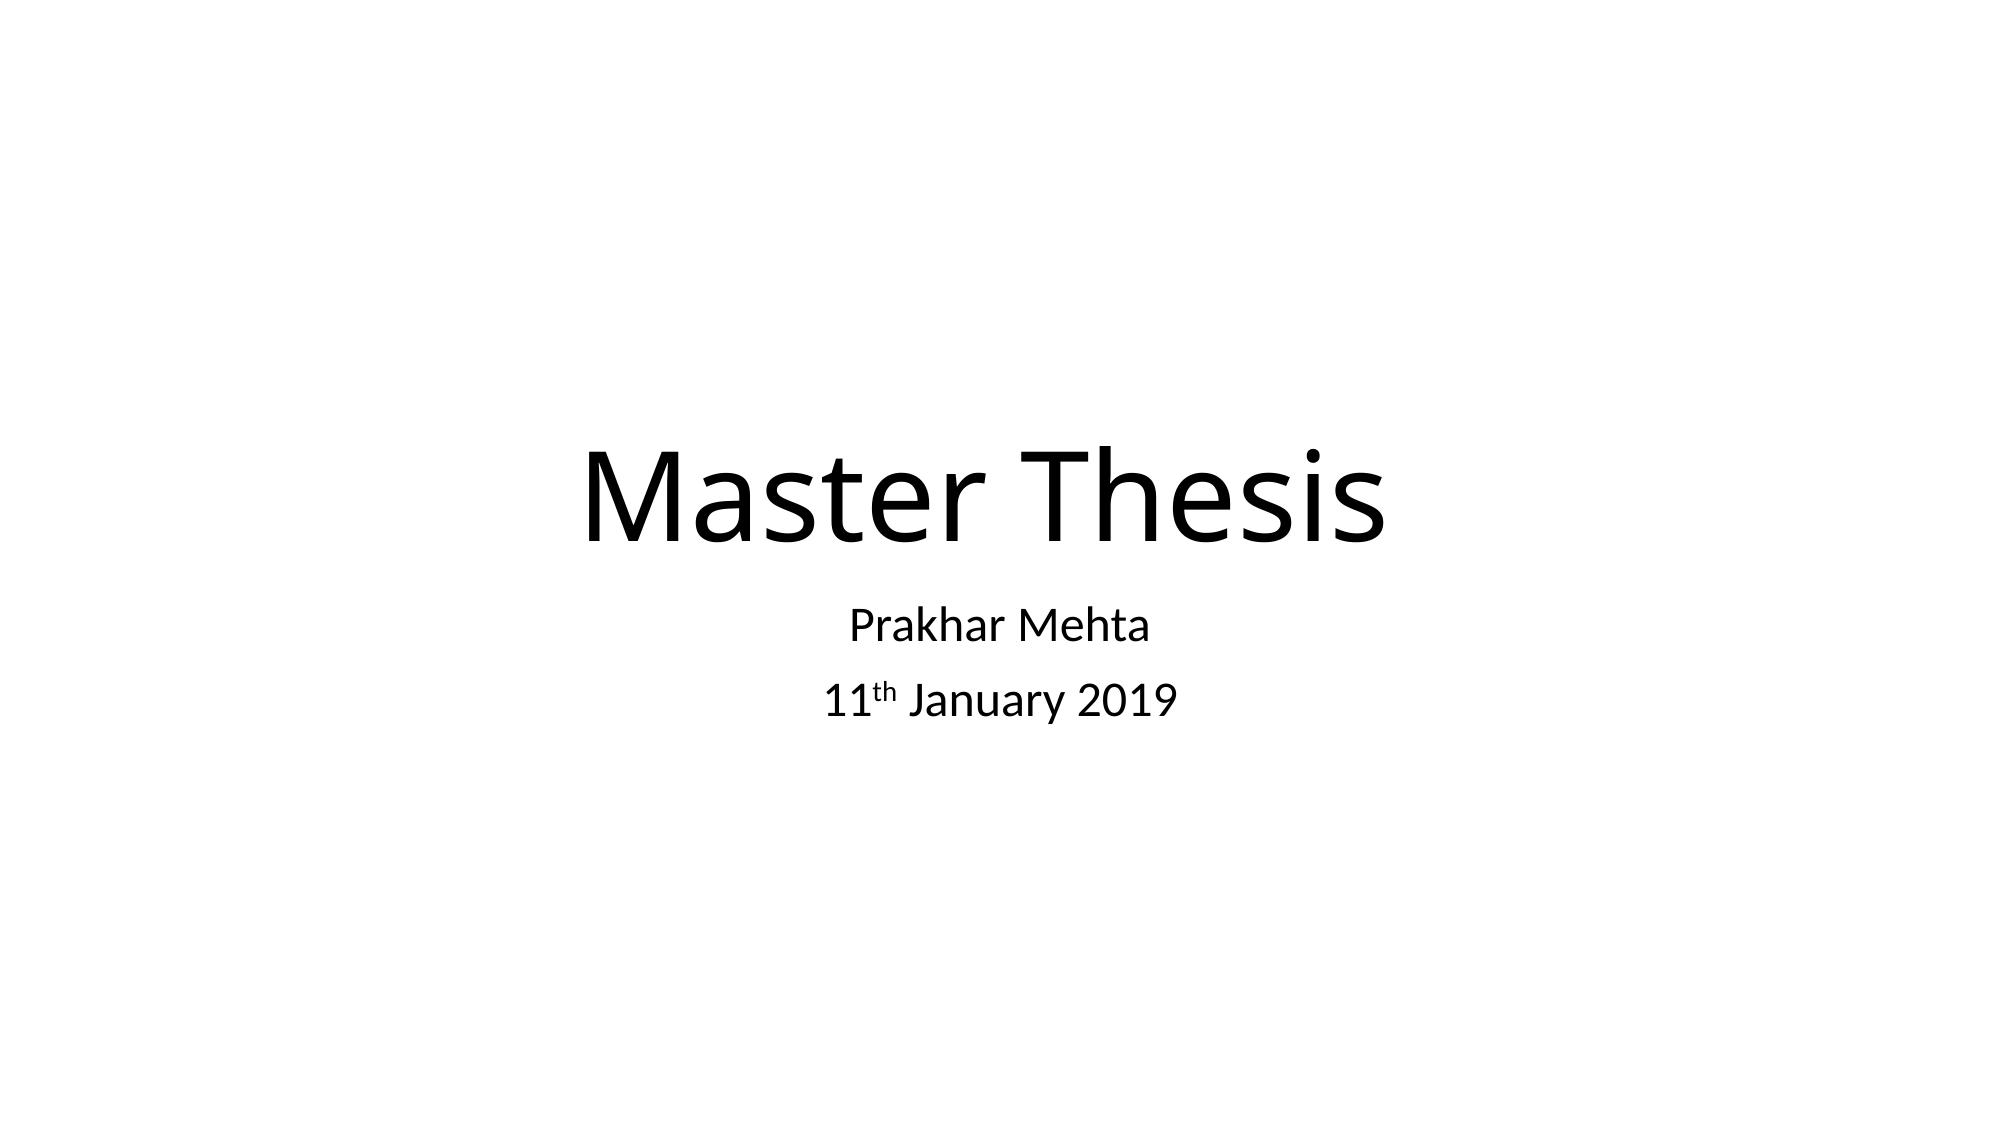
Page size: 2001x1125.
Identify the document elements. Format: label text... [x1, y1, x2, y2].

title Master Thesis [249, 184, 1750, 576]
subtitle Prakhar Mehta 11th January 2019 [249, 590, 1750, 863]
